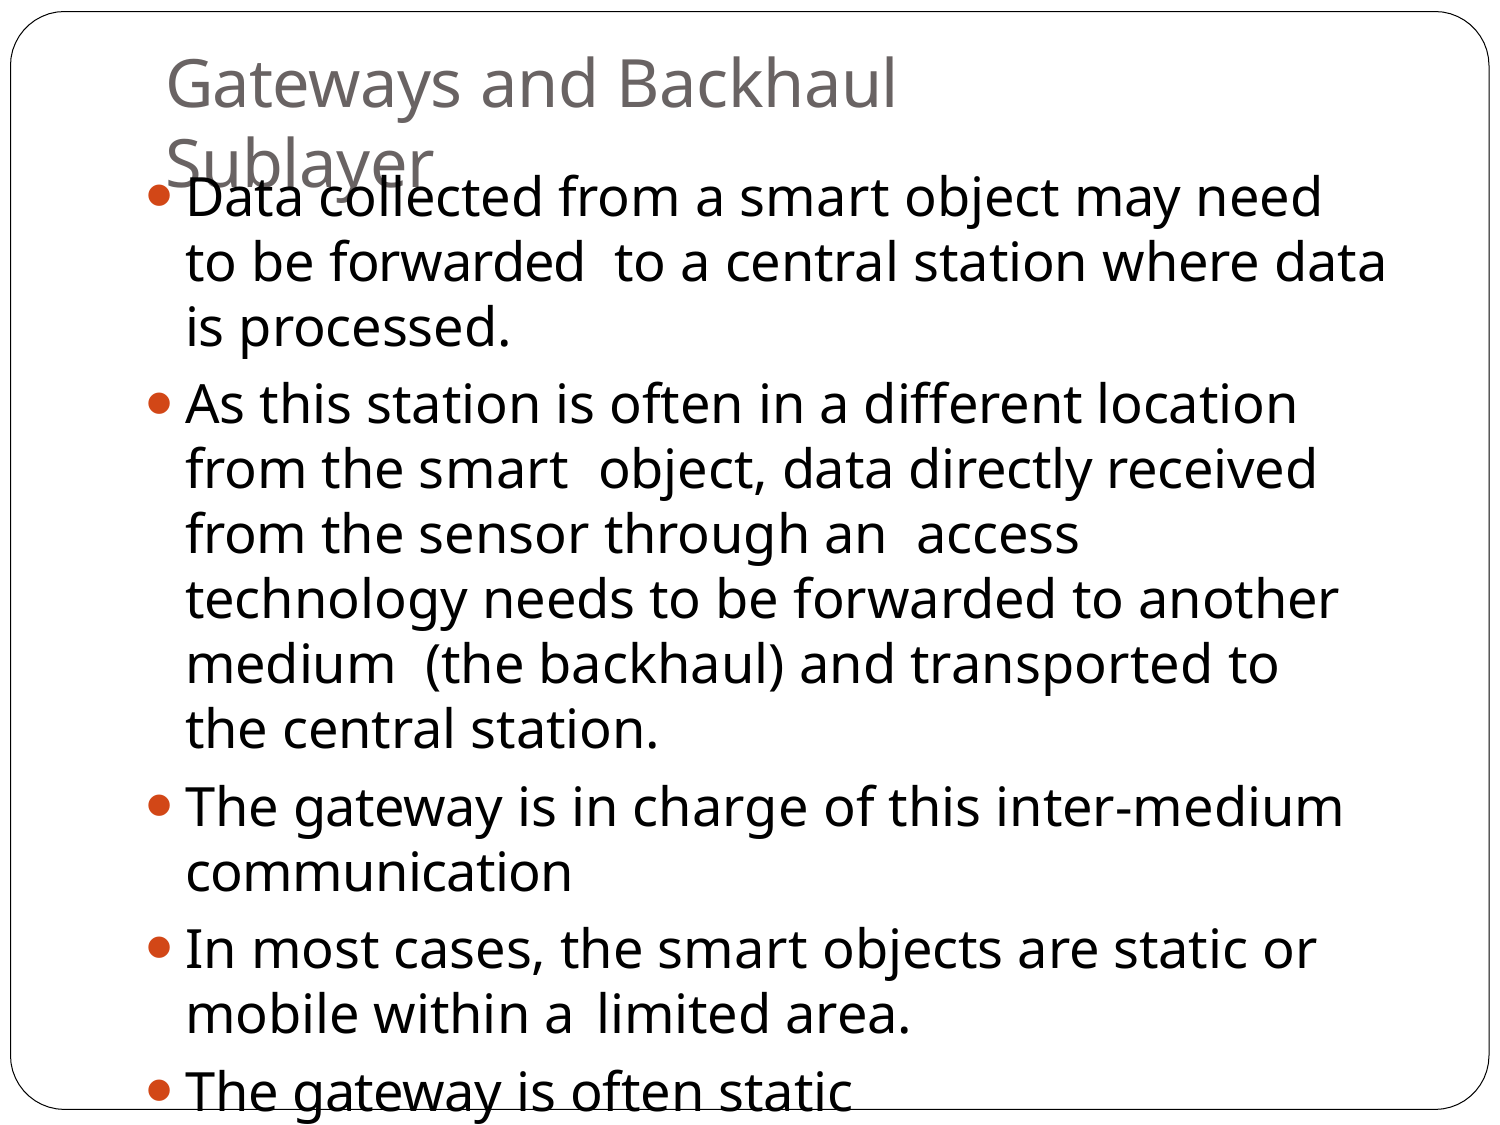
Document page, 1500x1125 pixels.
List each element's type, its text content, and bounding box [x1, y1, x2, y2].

title Gateways and Backhaul Sublayer [162, 38, 1106, 160]
text_box Data collected from a smart object may need to be forwarded to a central station where data is processed. As this station is often in a different location from the smart object, data directly received from the sensor through an access technology needs to be forwarded to another medium (the backhaul) and transported to the central station. The gateway is in charge of this inter-medium communication In most cases, the smart objects are static or mobile within a limited area. The gateway is often static However, some IoT technologies do not apply this model [137, 160, 1395, 1125]
